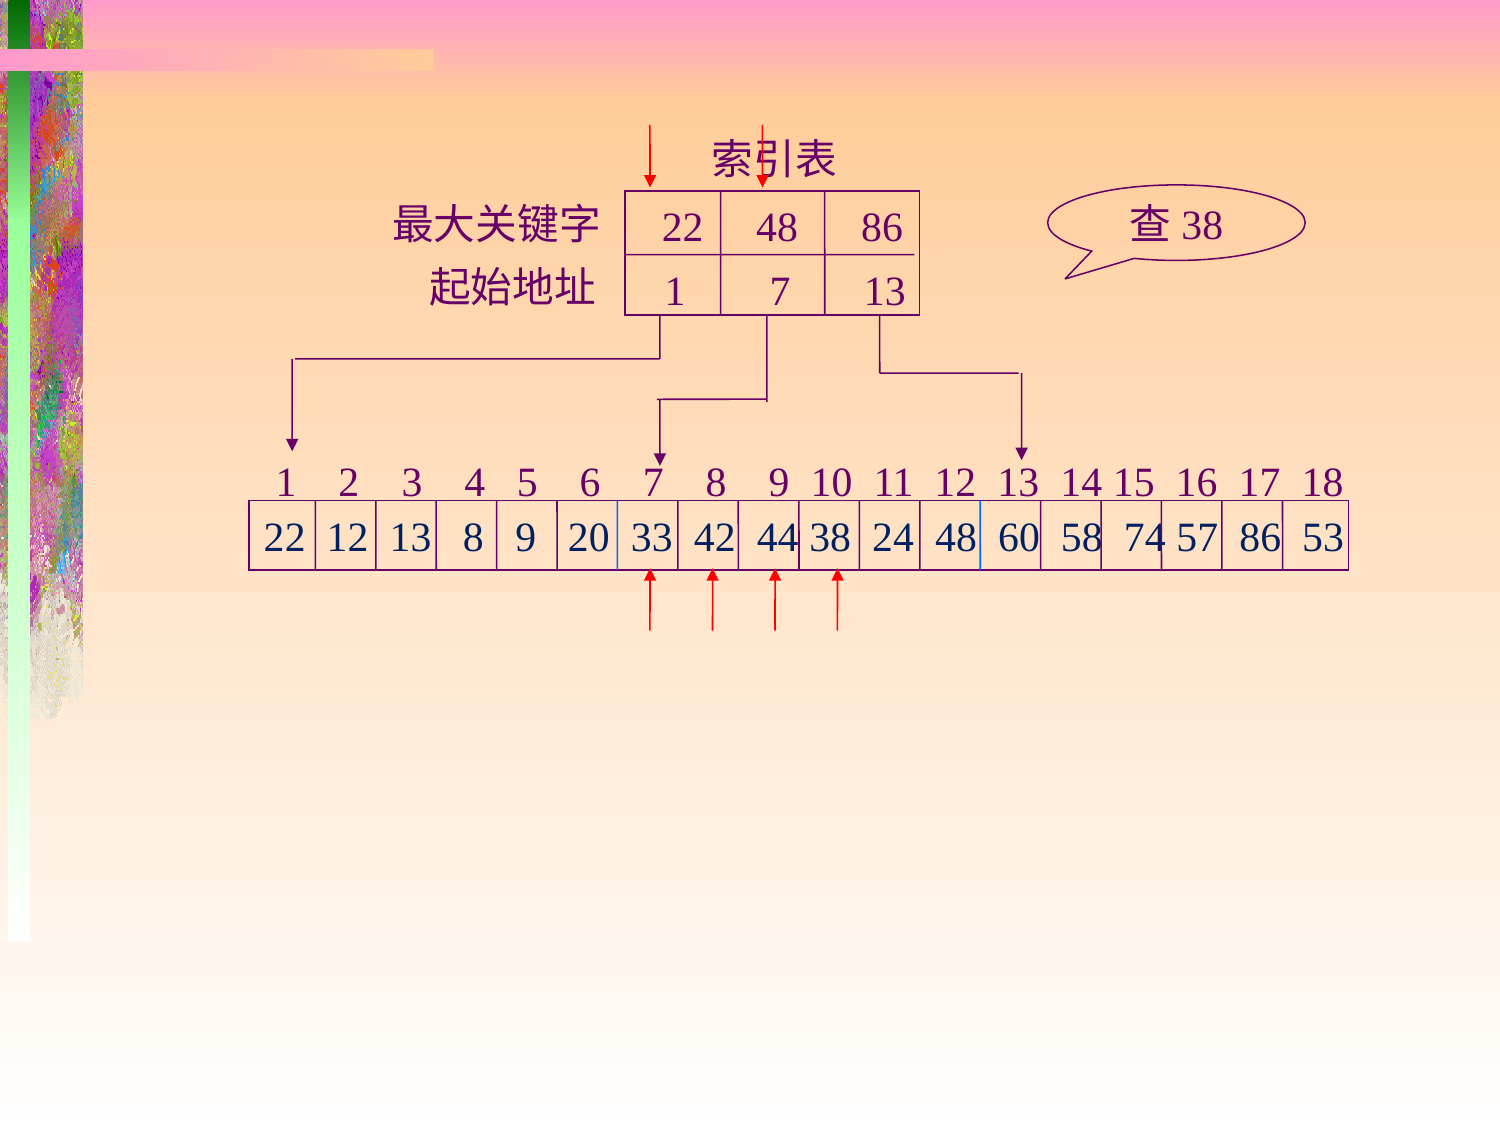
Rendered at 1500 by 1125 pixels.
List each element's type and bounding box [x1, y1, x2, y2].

picture [0, 71, 9, 821]
text_box [831, 571, 844, 631]
text_box [643, 571, 657, 631]
text_box [768, 571, 782, 631]
picture [29, 0, 83, 50]
picture [29, 71, 83, 821]
text_box [706, 571, 719, 631]
picture [0, 0, 9, 50]
text_box [248, 125, 1357, 571]
